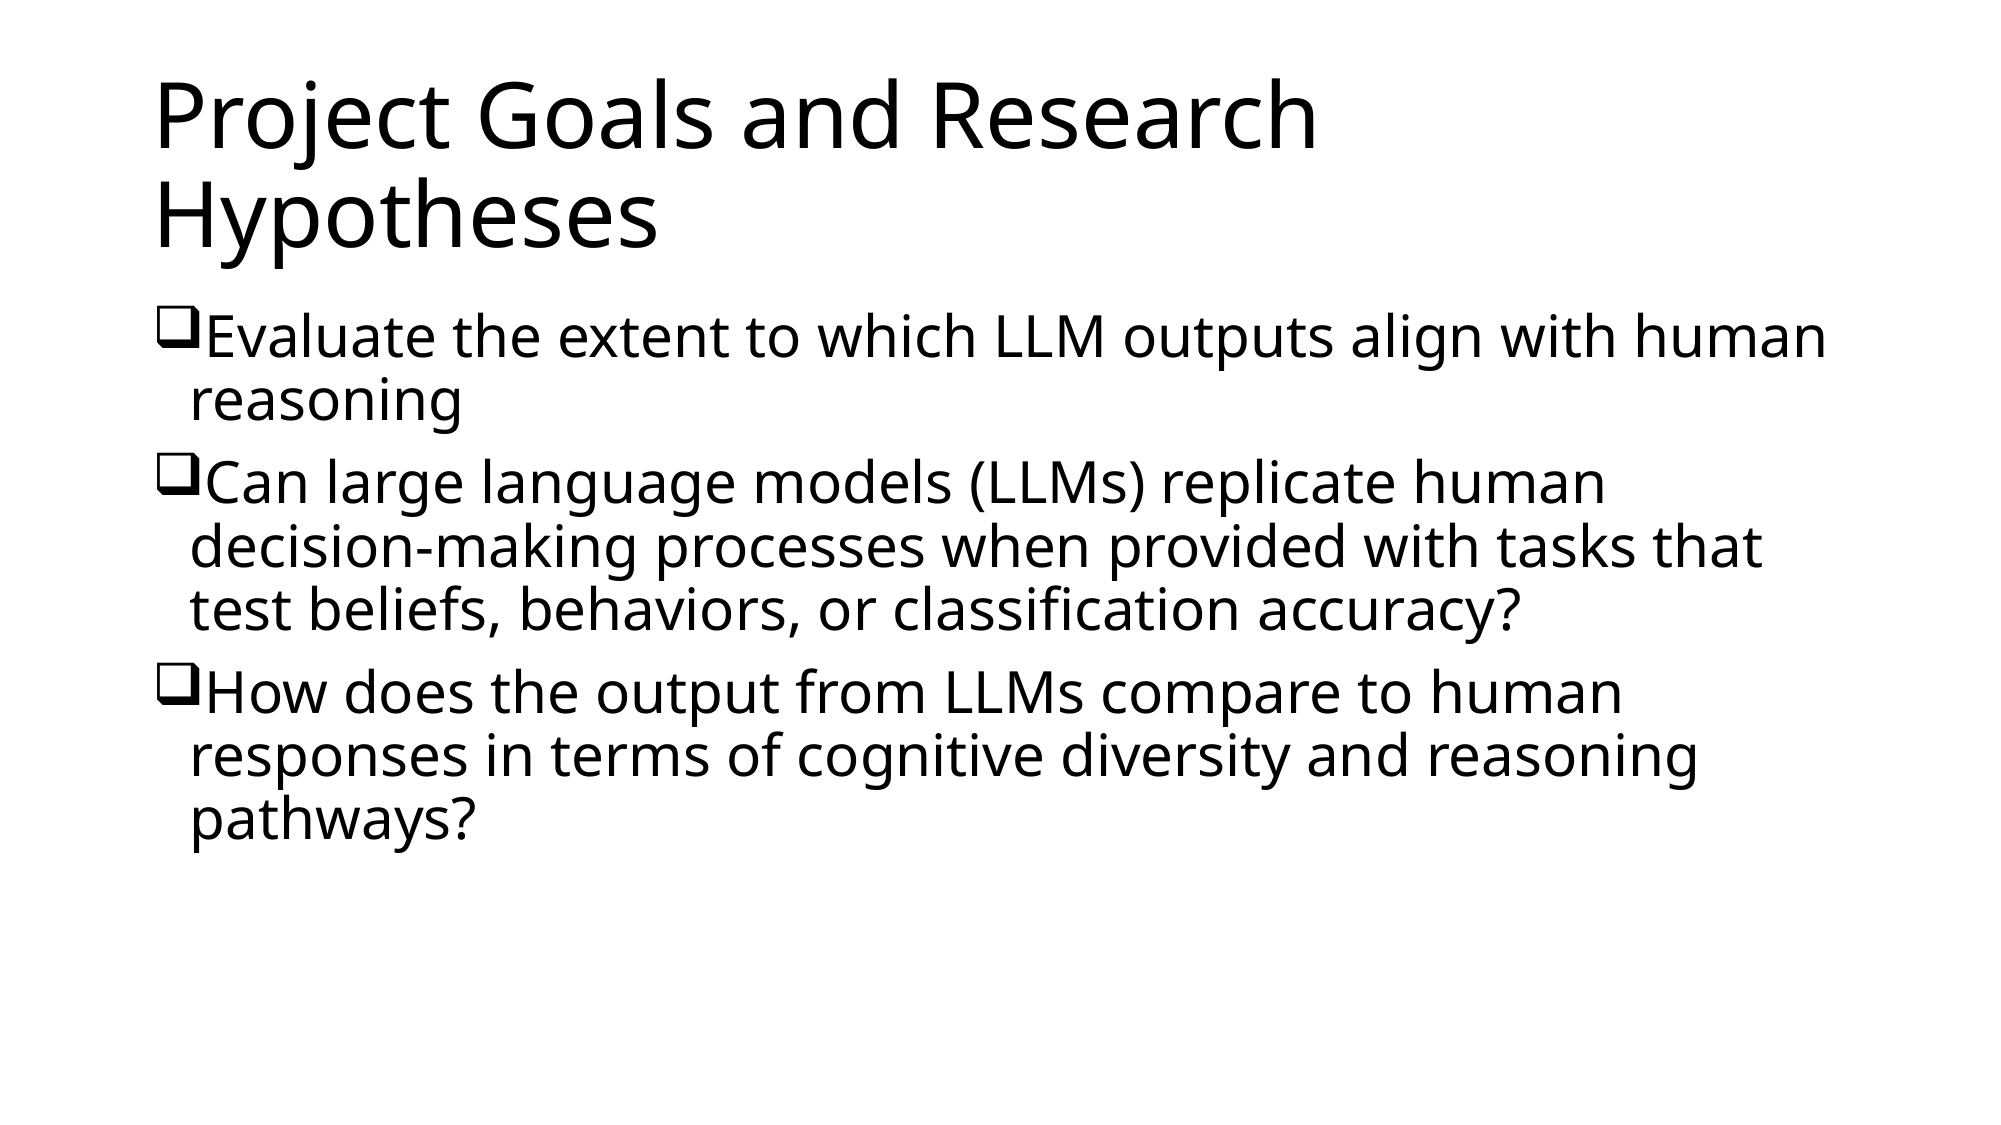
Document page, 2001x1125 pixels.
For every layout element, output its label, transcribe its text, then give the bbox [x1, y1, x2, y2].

list Evaluate the extent to which LLM outputs align with human reasoning Can large language models (LLMs) replicate human decision-making processes when provided with tasks that test beliefs, behaviors, or classification accuracy? How does the output from LLMs compare to human responses in terms of cognitive diversity and reasoning pathways? [137, 299, 1863, 1014]
title Project Goals and Research Hypotheses [137, 59, 1863, 278]
